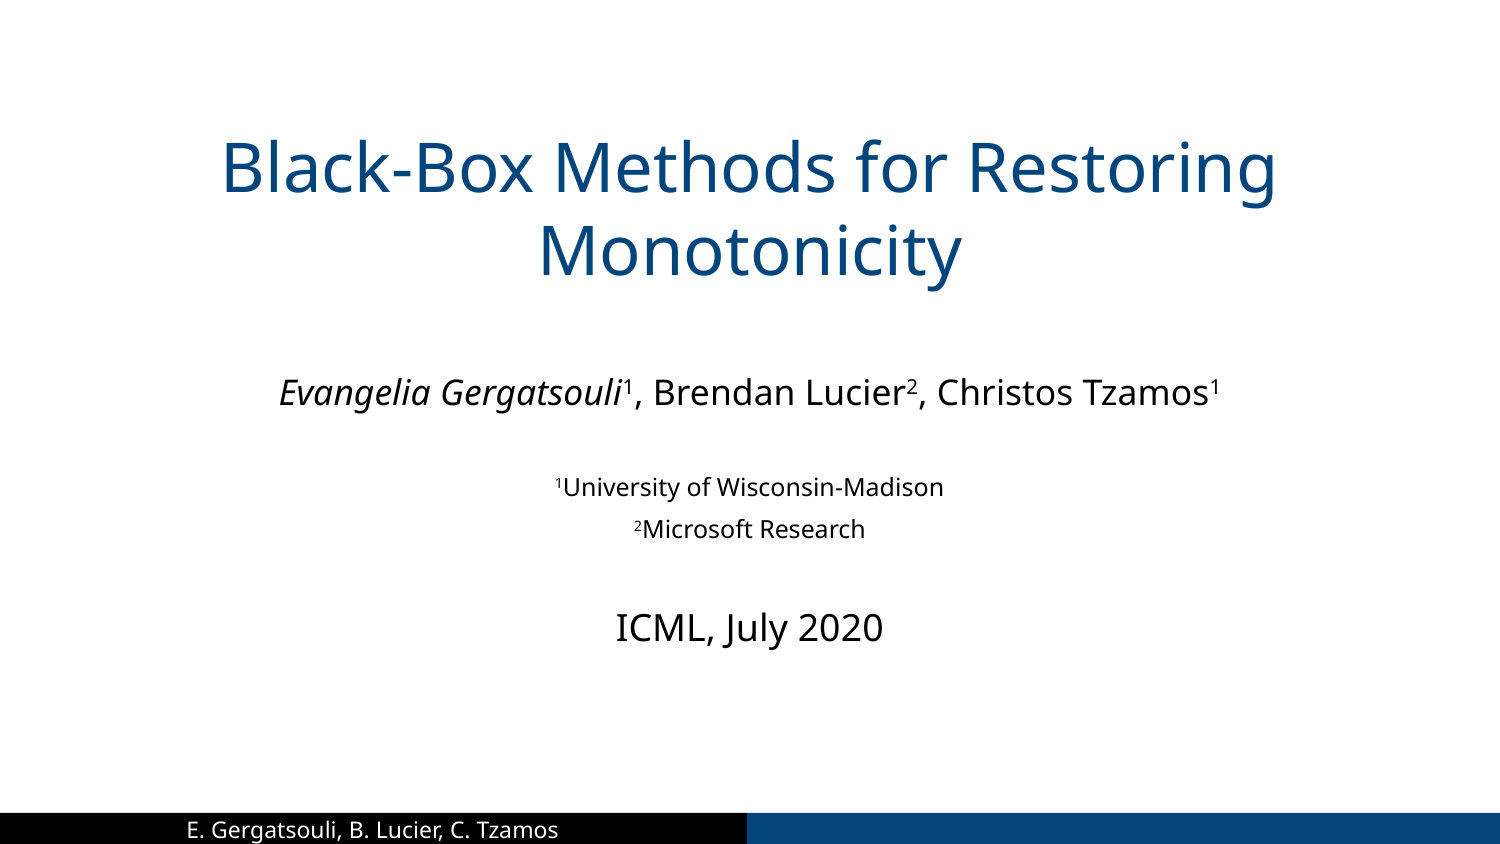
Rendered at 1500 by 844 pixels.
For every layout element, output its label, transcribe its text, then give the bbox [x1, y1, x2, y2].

text_box ICML, July 2020 [439, 589, 1061, 735]
text_box Black-Box Methods for Restoring Monotonicity [51, 97, 1449, 305]
text_box 1University of Wisconsin-Madison 2Microsoft Research [439, 456, 1061, 589]
text_box Evangelia Gergatsouli1, Brendan Lucier2, Christos Tzamos1 [138, 354, 1362, 446]
